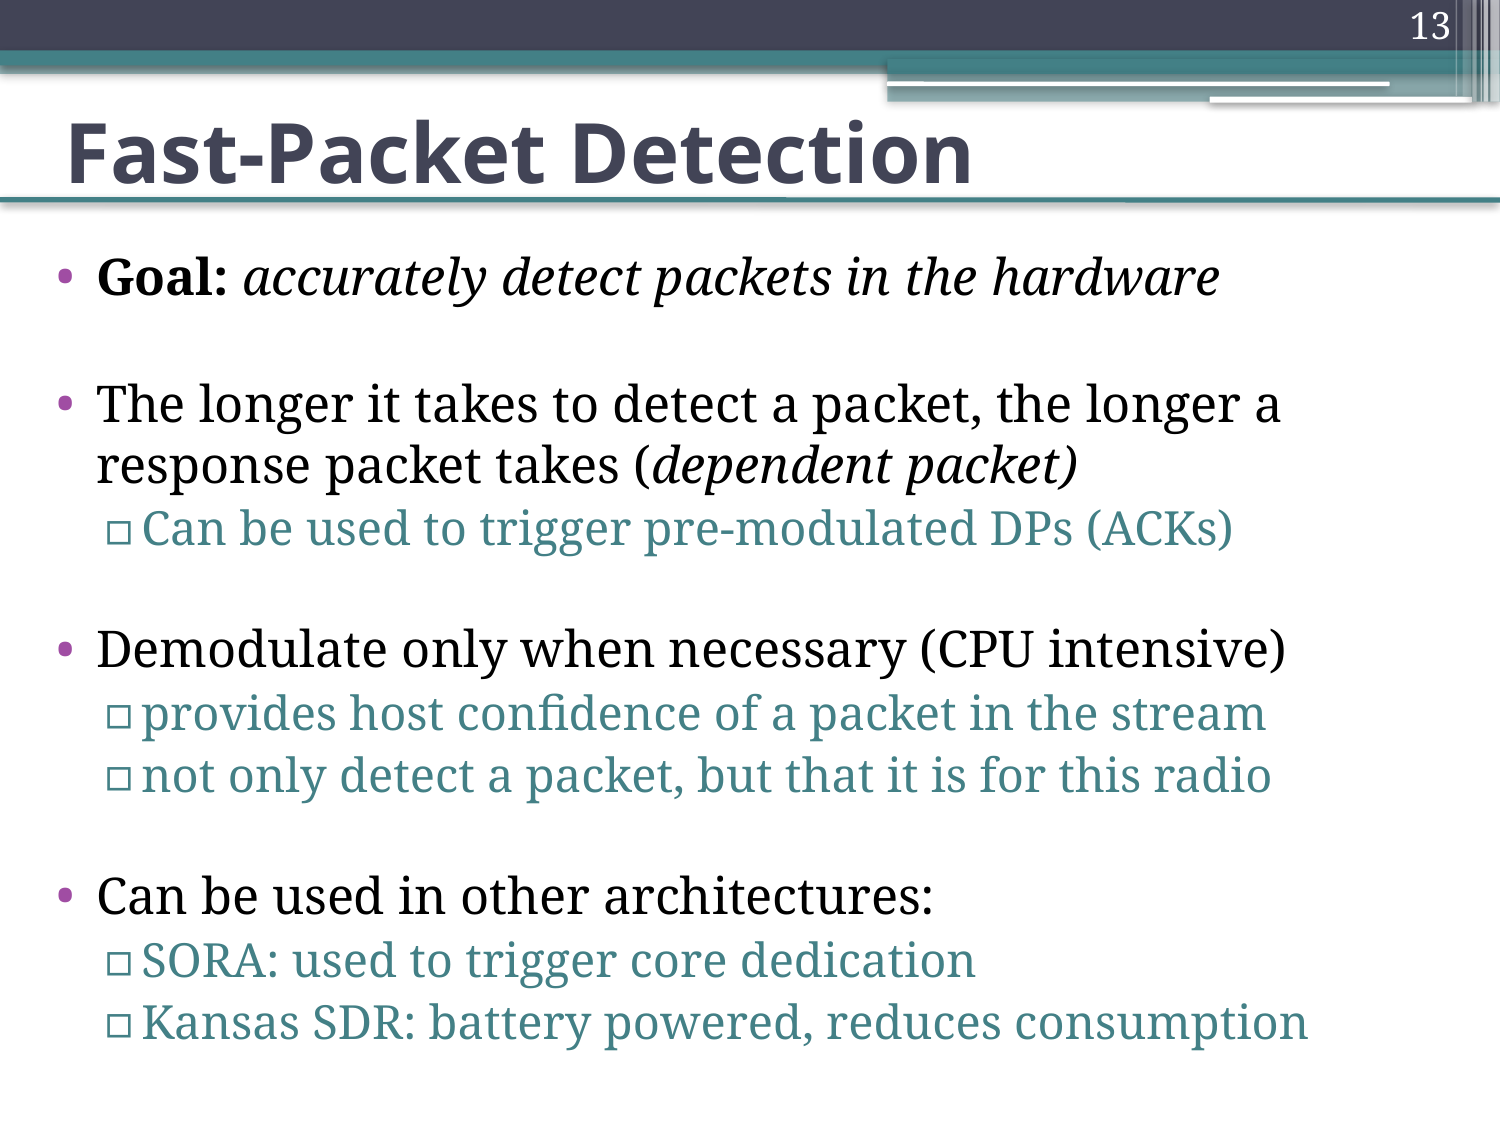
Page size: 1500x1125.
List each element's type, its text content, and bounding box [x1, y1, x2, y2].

slide_number 13 [1341, 0, 1466, 61]
title Fast-Packet Detection [50, 62, 1400, 237]
list Goal: accurately detect packets in the hardware The longer it takes to detect a packet, the longer a response packet takes (dependent packet) Can be used to trigger pre-modulated DPs (ACKs) Demodulate only when necessary (CPU intensive) provides host confidence of a packet in the stream not only detect a packet, but that it is for this radio Can be used in other architectures: SORA: used to trigger core dedication Kansas SDR: battery powered, reduces consumption [24, 237, 1475, 1066]
